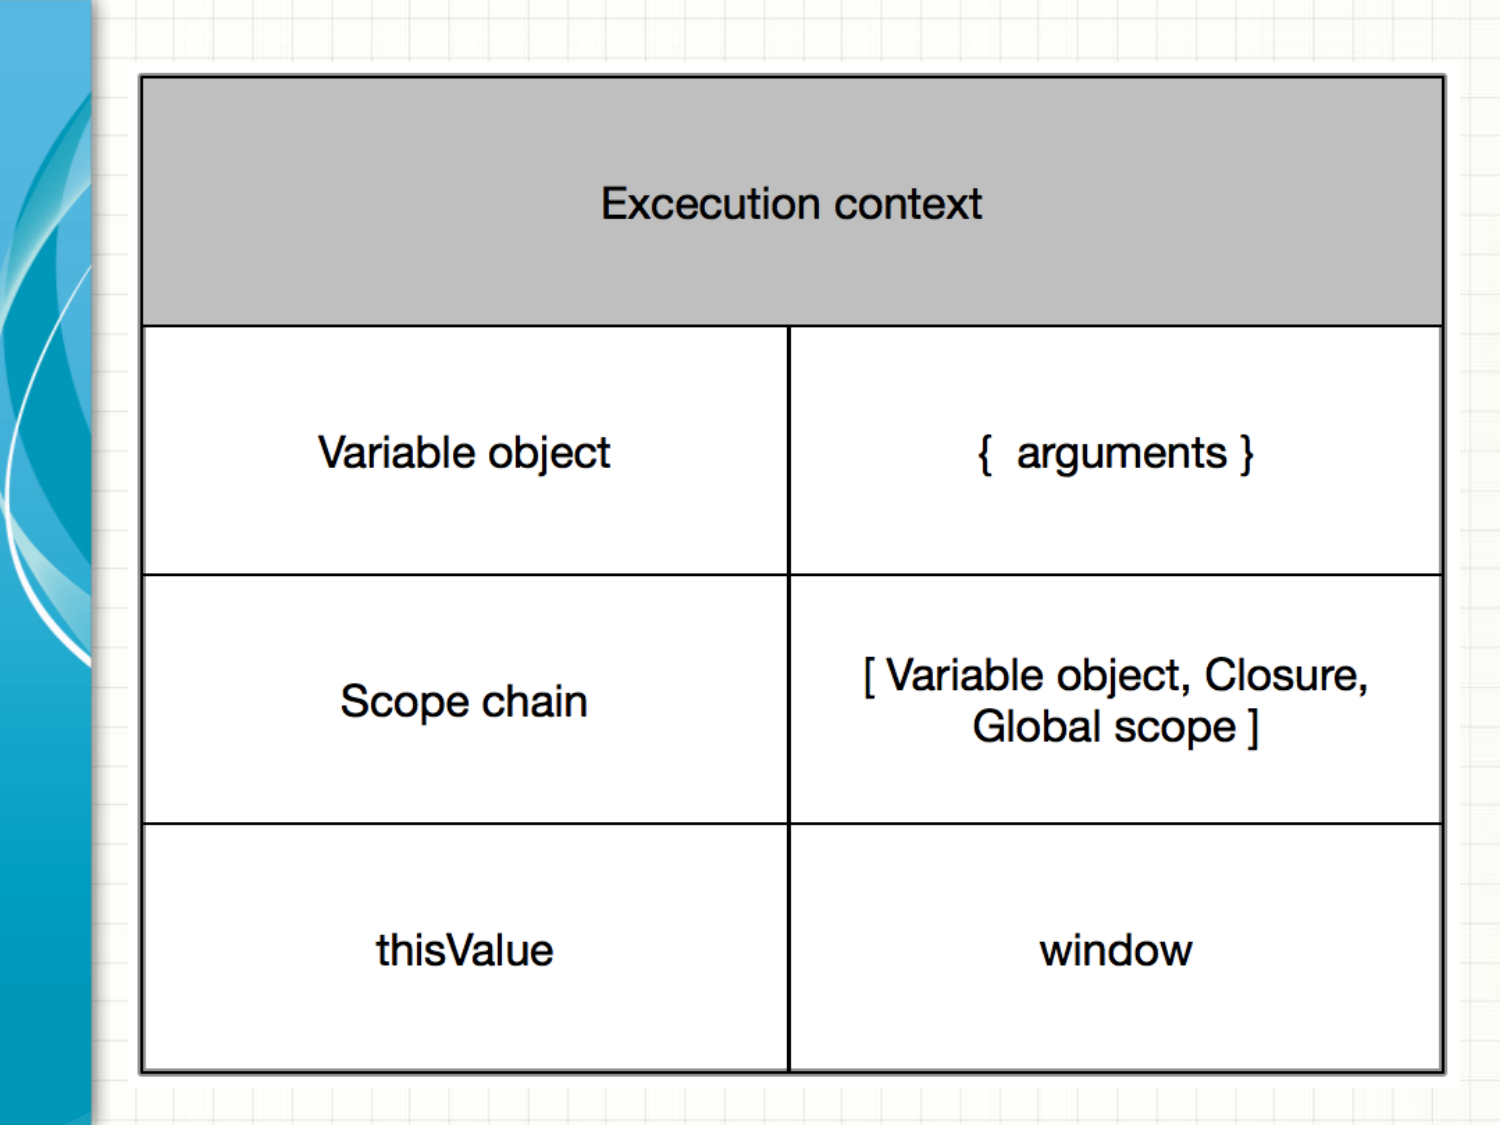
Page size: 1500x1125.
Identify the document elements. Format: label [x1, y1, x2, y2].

list [112, 62, 1476, 1088]
picture [0, 0, 1500, 1125]
